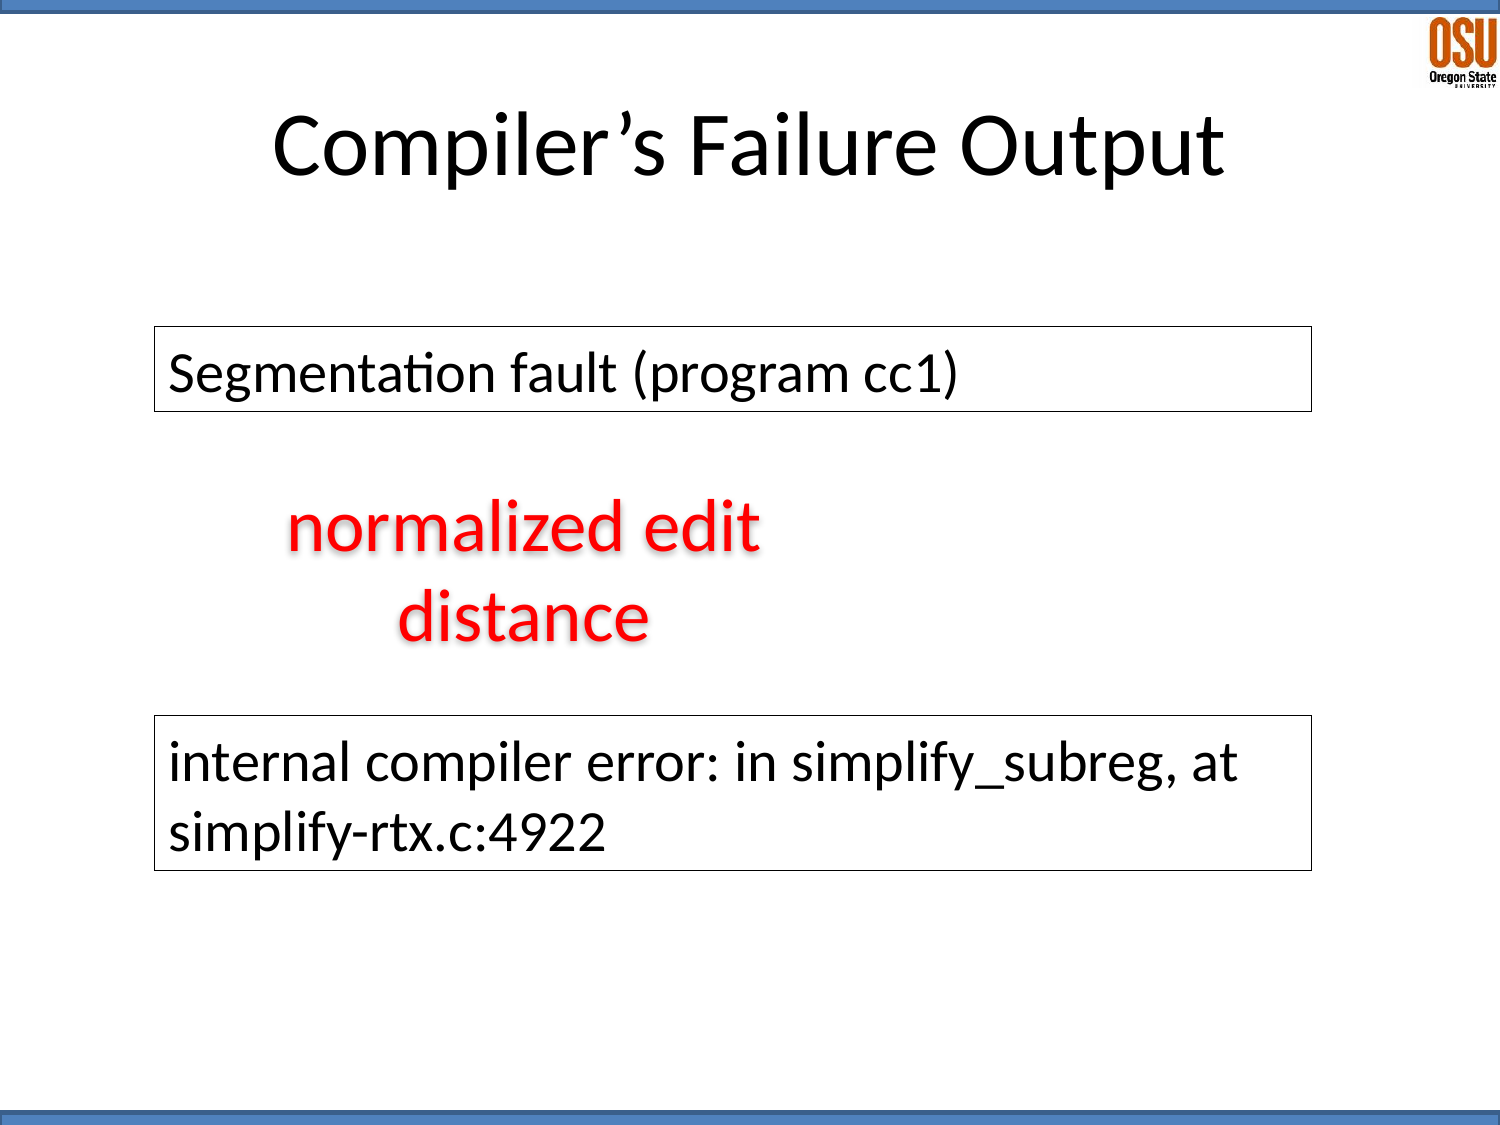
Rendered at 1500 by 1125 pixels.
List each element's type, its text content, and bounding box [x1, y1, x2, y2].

picture [1412, 17, 1500, 88]
title Compiler’s Failure Output [75, 45, 1425, 233]
text_box Segmentation fault (program cc1) [154, 326, 1312, 412]
text_box internal compiler error: in simplify_subreg, at simplify-rtx.c:4922 [154, 715, 1312, 871]
text_box normalized edit distance [153, 487, 896, 646]
